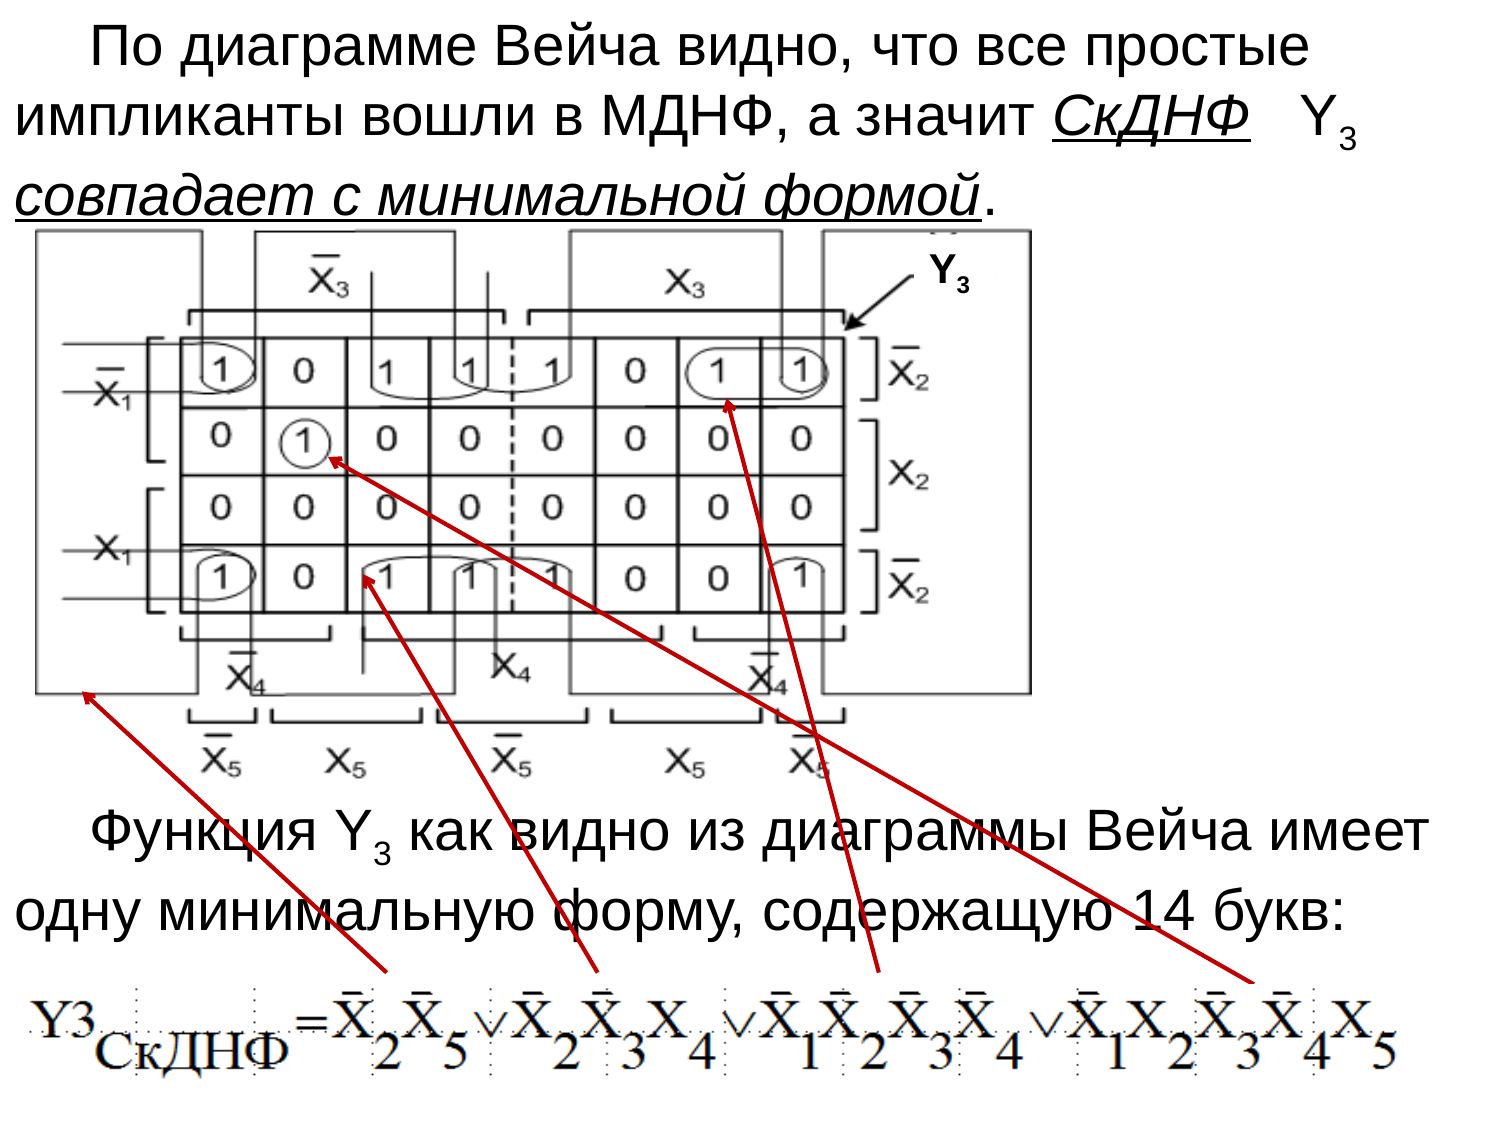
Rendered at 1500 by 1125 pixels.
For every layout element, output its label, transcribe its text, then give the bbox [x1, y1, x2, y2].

picture [22, 983, 1407, 1085]
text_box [280, 655, 321, 892]
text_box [81, 690, 321, 974]
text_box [327, 456, 1255, 981]
text_box Функция Y3 как видно из диаграммы Вейча имеет одну минимальную форму, содержащую 14 букв: [0, 785, 75, 950]
text_box Функция Y3 как видно из диаграммы Вейча имеет одну минимальную форму, содержащую 14 букв: [1261, 785, 1500, 950]
text_box По диаграмме Вейча видно, что все простые импликанты вошли в МДНФ, а значит СкДНФ Y3 совпадает с минимальной формой. [0, 1, 1500, 235]
picture [34, 222, 1032, 786]
